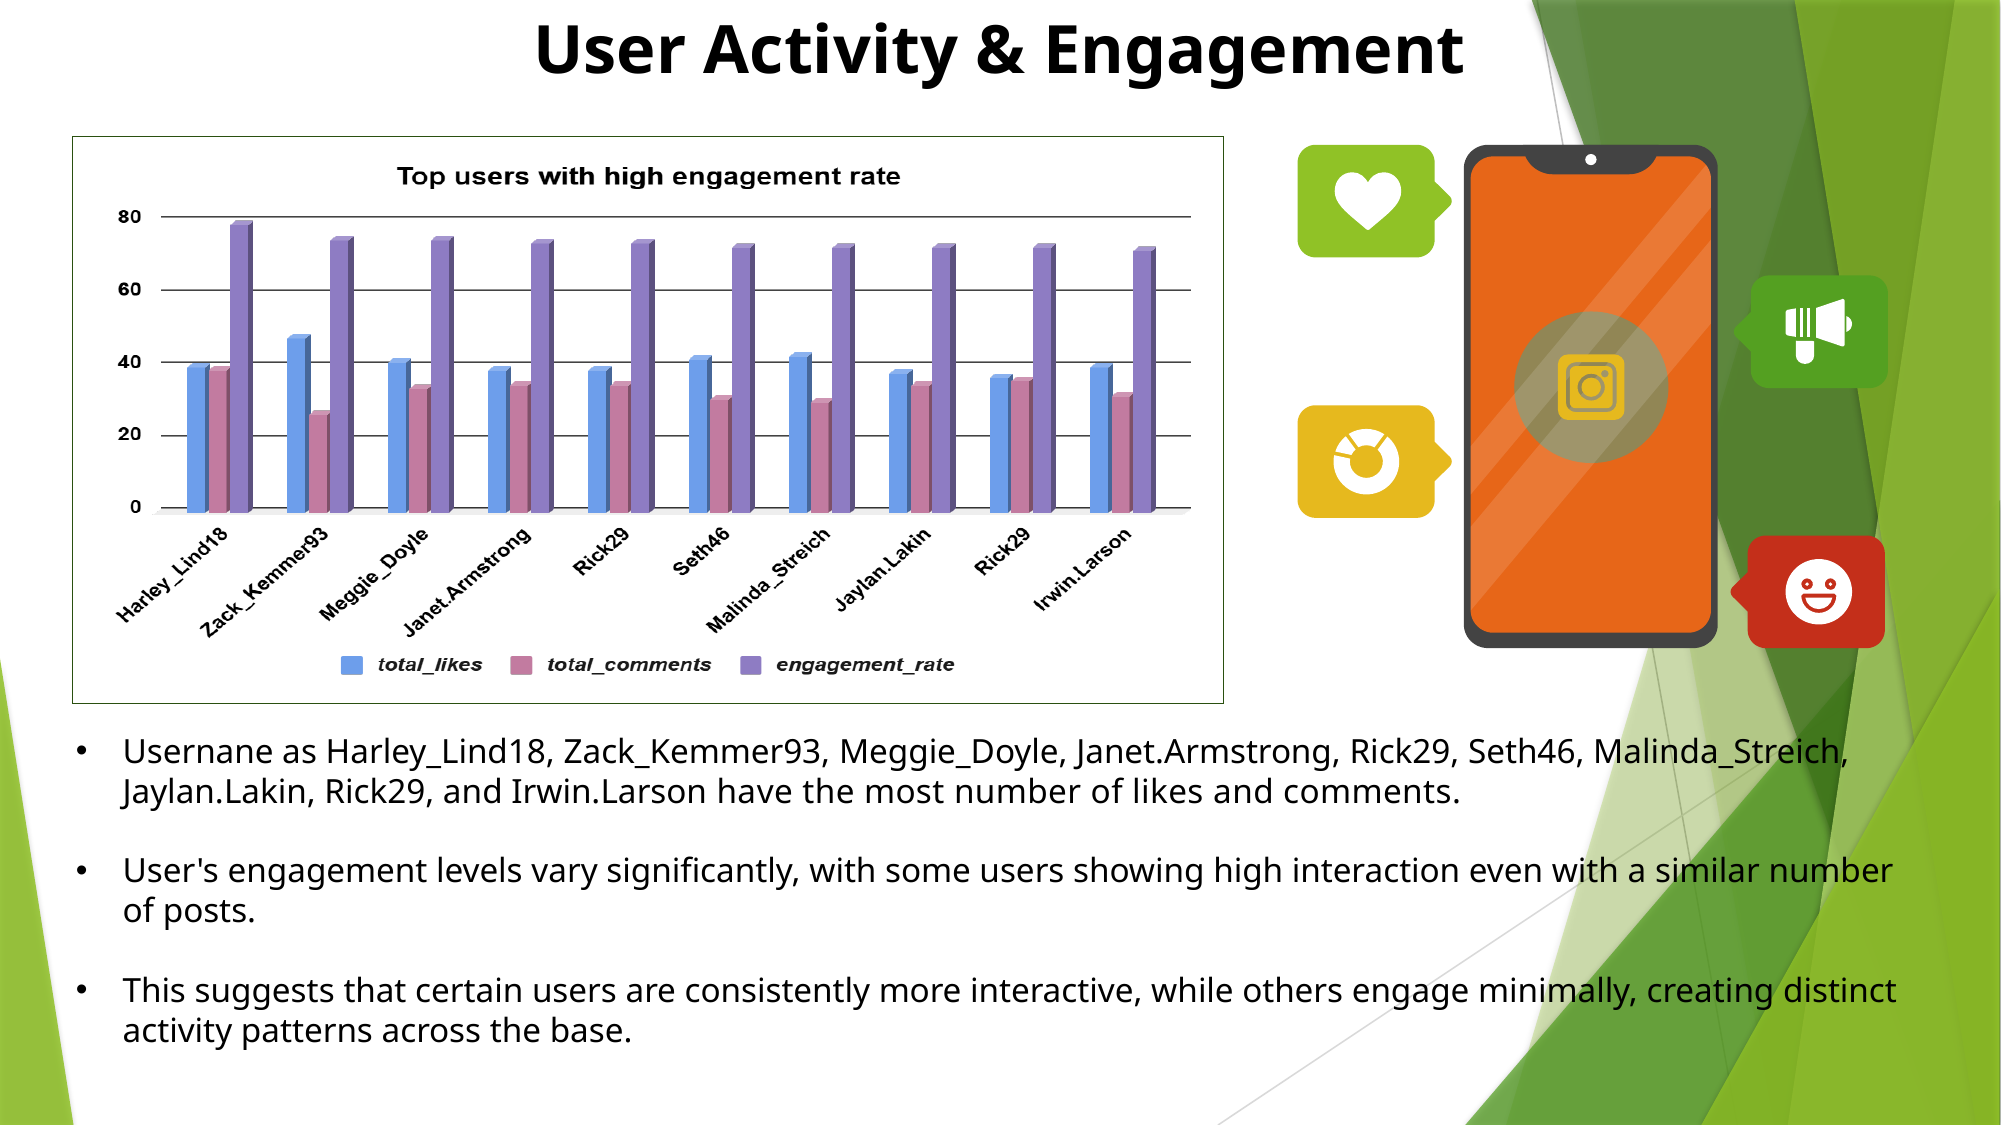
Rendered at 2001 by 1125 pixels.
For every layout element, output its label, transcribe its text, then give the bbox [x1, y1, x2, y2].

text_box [1297, 144, 1889, 649]
text_box Usernane as Harley_Lind18, Zack_Kemmer93, Meggie_Doyle, Janet.Armstrong, Rick29, Seth46, Malinda_Streich, Jaylan.Lakin, Rick29, and Irwin.Larson have the most number of likes and comments. User's engagement levels vary significantly, with some users showing high interaction even with a similar number of posts. This suggests that certain users are consistently more interactive, while others engage minimally, creating distinct activity patterns across the base. [61, 722, 1949, 1057]
picture [71, 135, 1225, 705]
text_box User Activity & Engagement [500, 0, 1500, 95]
